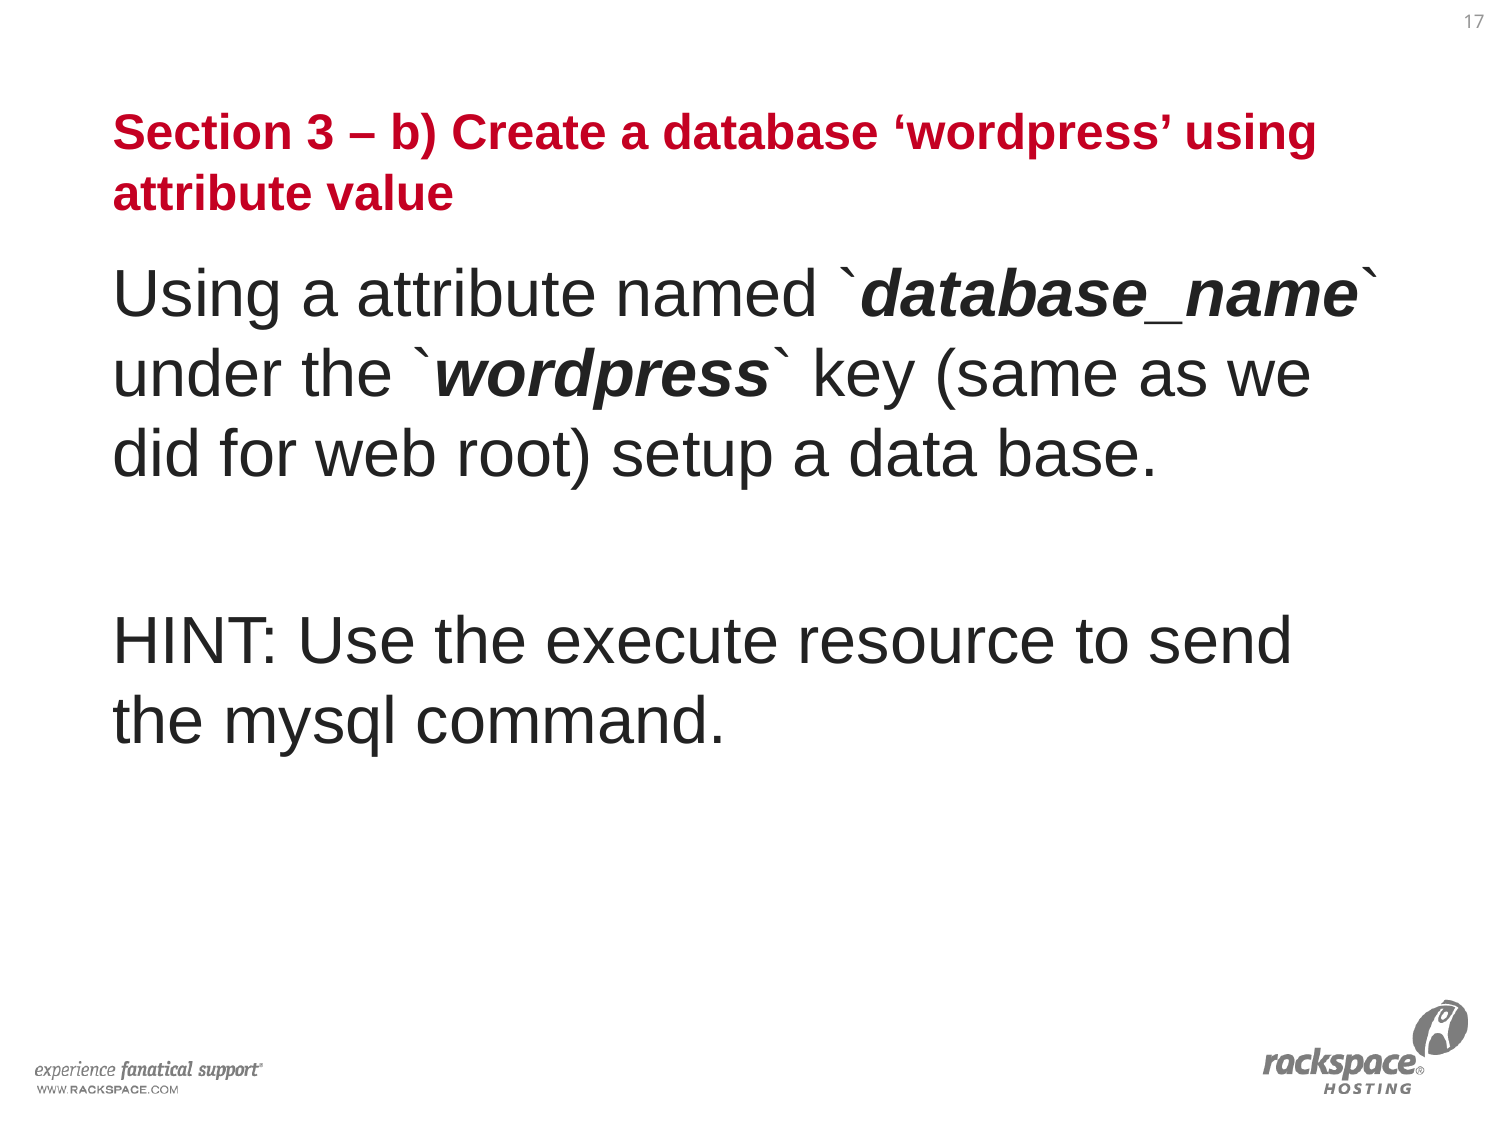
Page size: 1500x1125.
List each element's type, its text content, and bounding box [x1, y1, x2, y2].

title Section 3 – b) Create a database ‘wordpress’ using attribute value [112, 99, 1388, 238]
list Using a attribute named `database_name` under the `wordpress` key (same as we did for web root) setup a data base. HINT: Use the execute resource to send the mysql command. [112, 249, 1388, 975]
slide_number 17 [1337, 9, 1485, 60]
